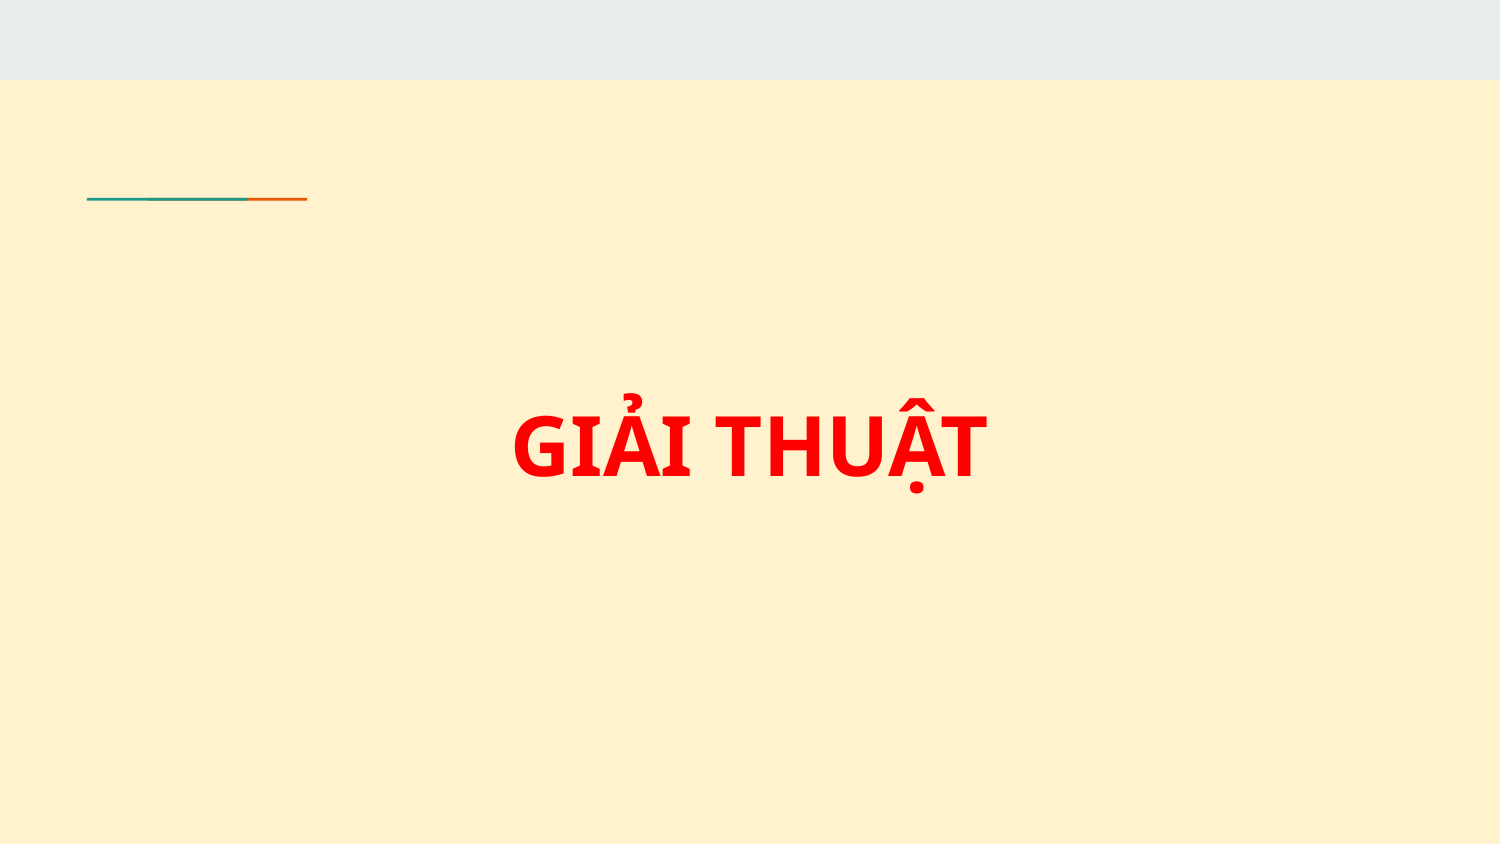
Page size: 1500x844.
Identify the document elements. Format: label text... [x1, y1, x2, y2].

title GIẢI THUẬT [413, 377, 1087, 466]
